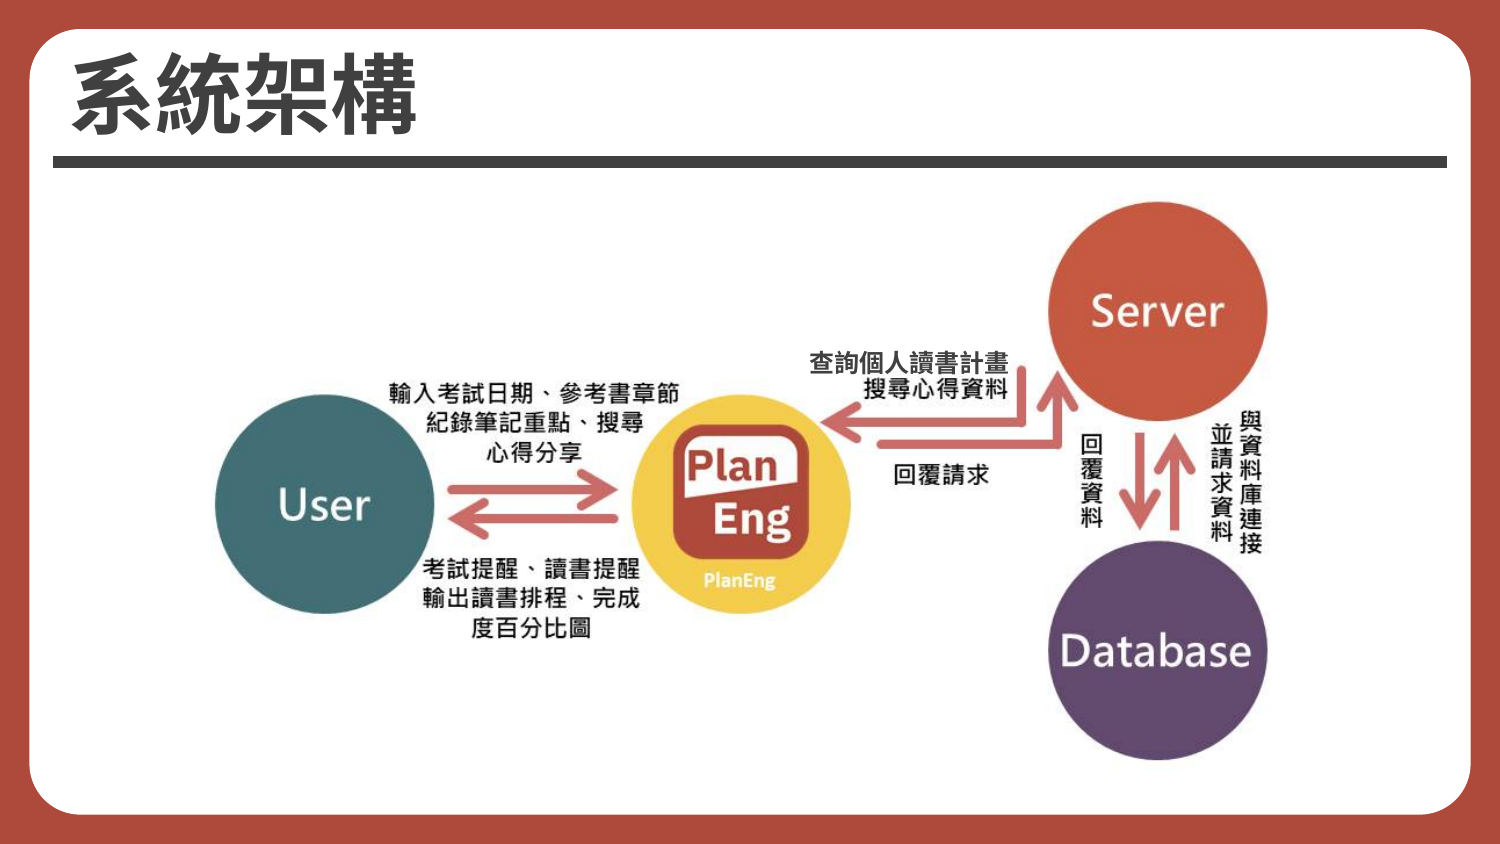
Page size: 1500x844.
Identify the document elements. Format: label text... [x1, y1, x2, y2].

text_box 系統架構 [53, 169, 632, 176]
text_box 系統架構 [53, 8, 632, 156]
picture [193, 175, 1307, 803]
